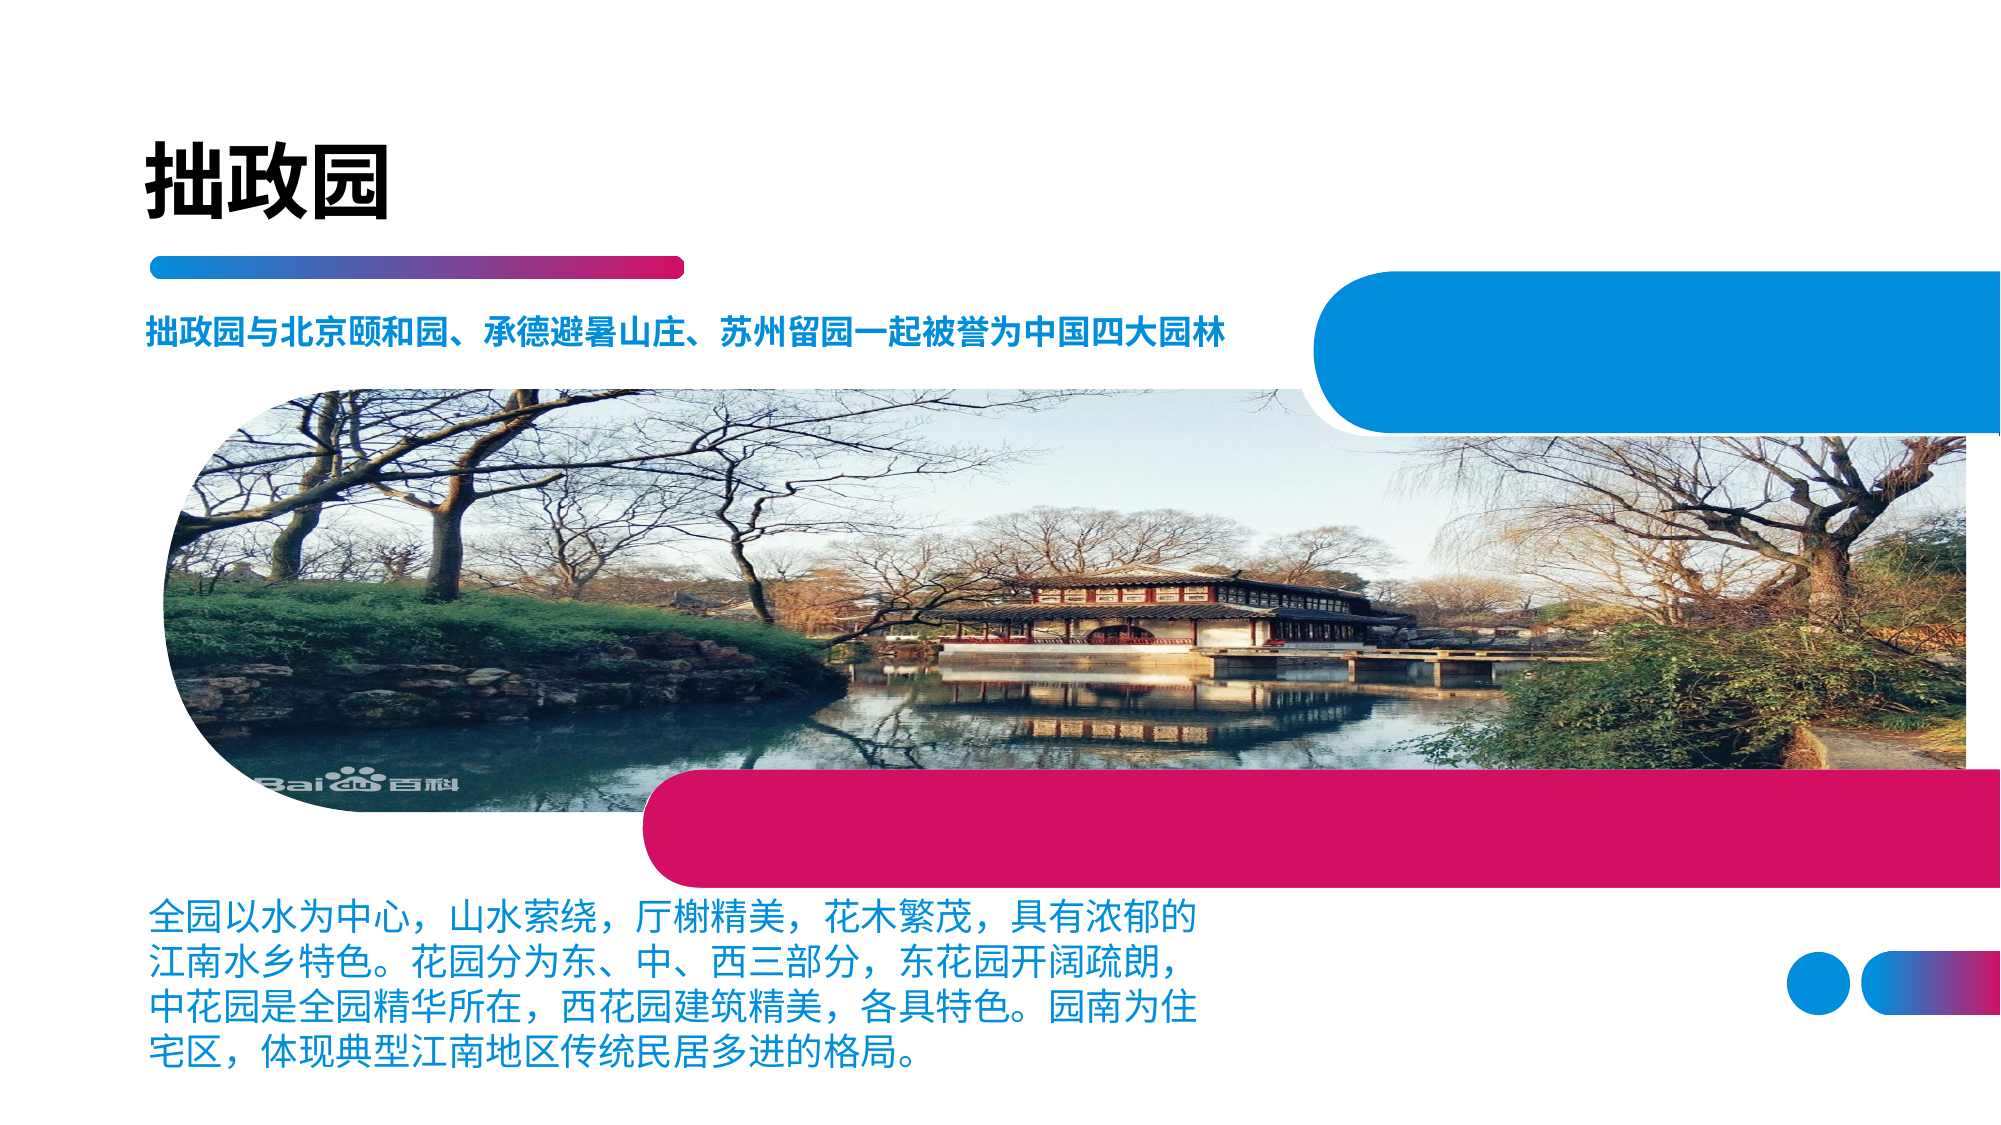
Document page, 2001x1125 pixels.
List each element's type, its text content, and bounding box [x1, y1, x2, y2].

footer 全园以水为中心，山水萦绕，厅榭精美，花木繁茂，具有浓郁的江南水乡特色。花园分为东、中、西三部分，东花园开阔疏朗，中花园是全园精华所在，西花园建筑精美，各具特色。园南为住宅区，体现典型江南地区传统民居多进的格局。 [133, 841, 1219, 1125]
title 拙政园 [128, 130, 1629, 238]
picture [163, 389, 1967, 813]
subtitle 拙政园与北京颐和园、承德避暑山庄、苏州留园一起被誉为中国四大园林 [130, 307, 1301, 390]
slide_number [1772, 954, 1863, 1015]
